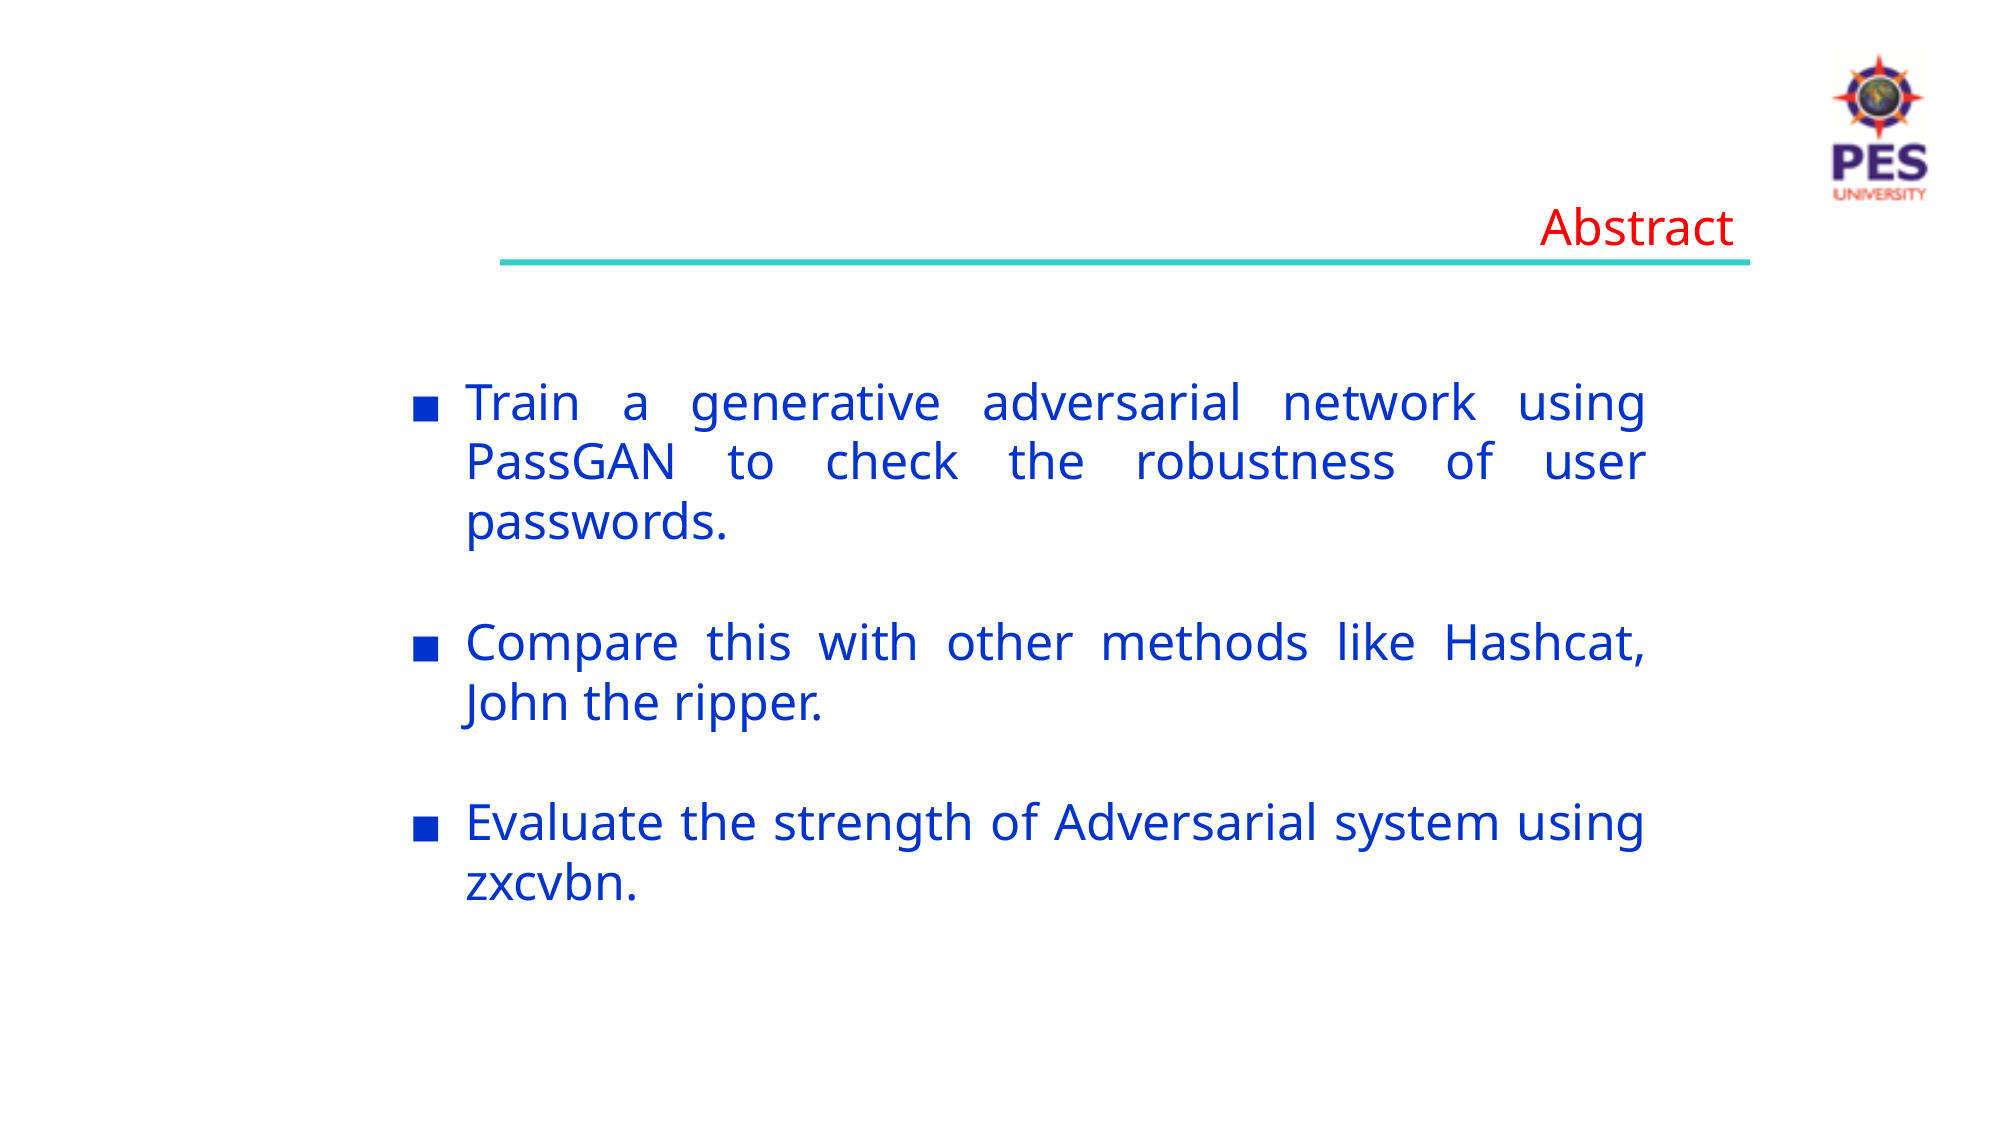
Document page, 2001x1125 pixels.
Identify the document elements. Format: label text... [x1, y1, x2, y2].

text_box [500, 259, 1750, 266]
text_box Train a generative adversarial network using PassGAN to check the robustness of user passwords. Compare this with other methods like Hashcat, John the ripper. Evaluate the strength of Adversarial system using zxcvbn. [337, 362, 1663, 1050]
picture [1827, 49, 1938, 213]
text_box Abstract [687, 187, 1750, 263]
